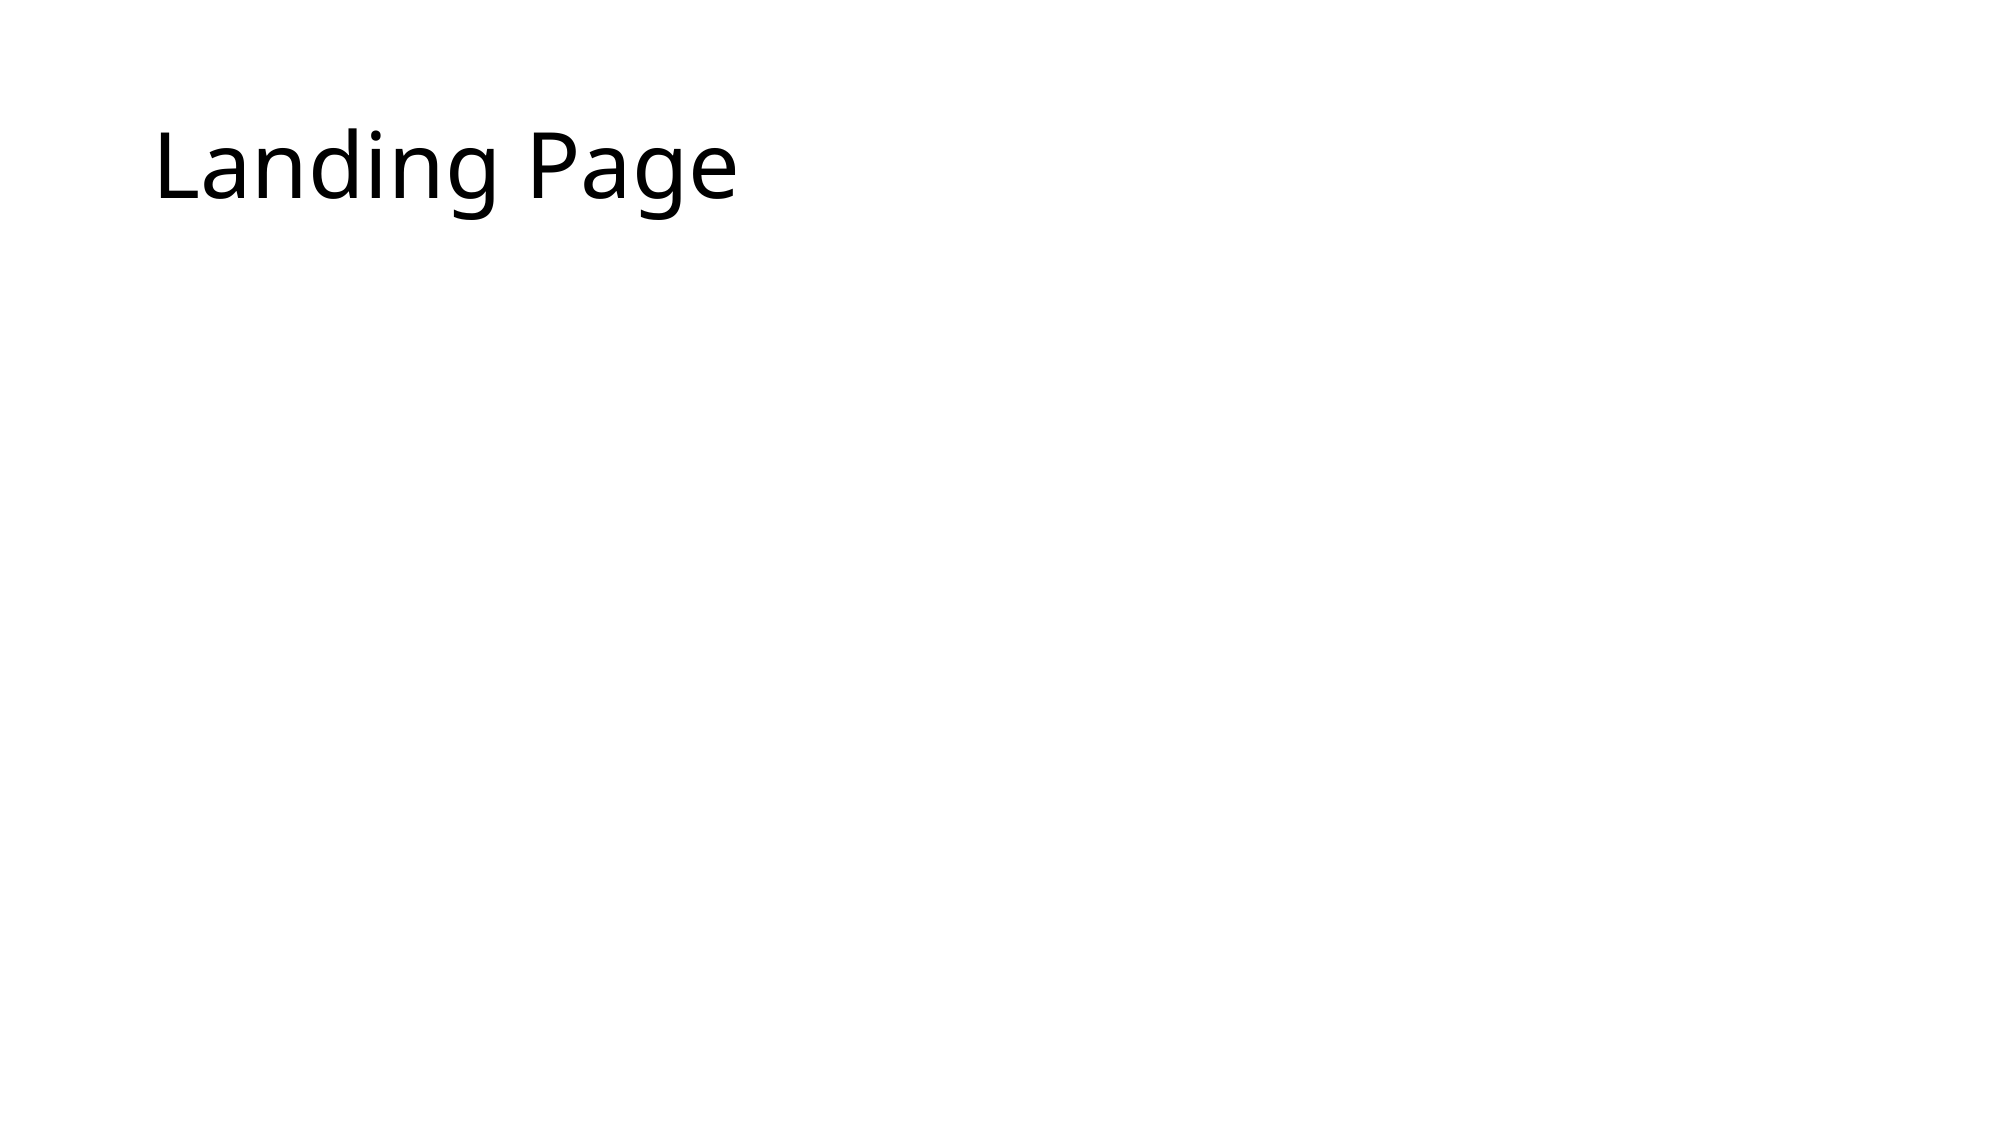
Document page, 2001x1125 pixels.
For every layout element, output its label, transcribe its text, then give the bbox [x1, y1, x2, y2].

title Landing Page [137, 59, 1863, 278]
